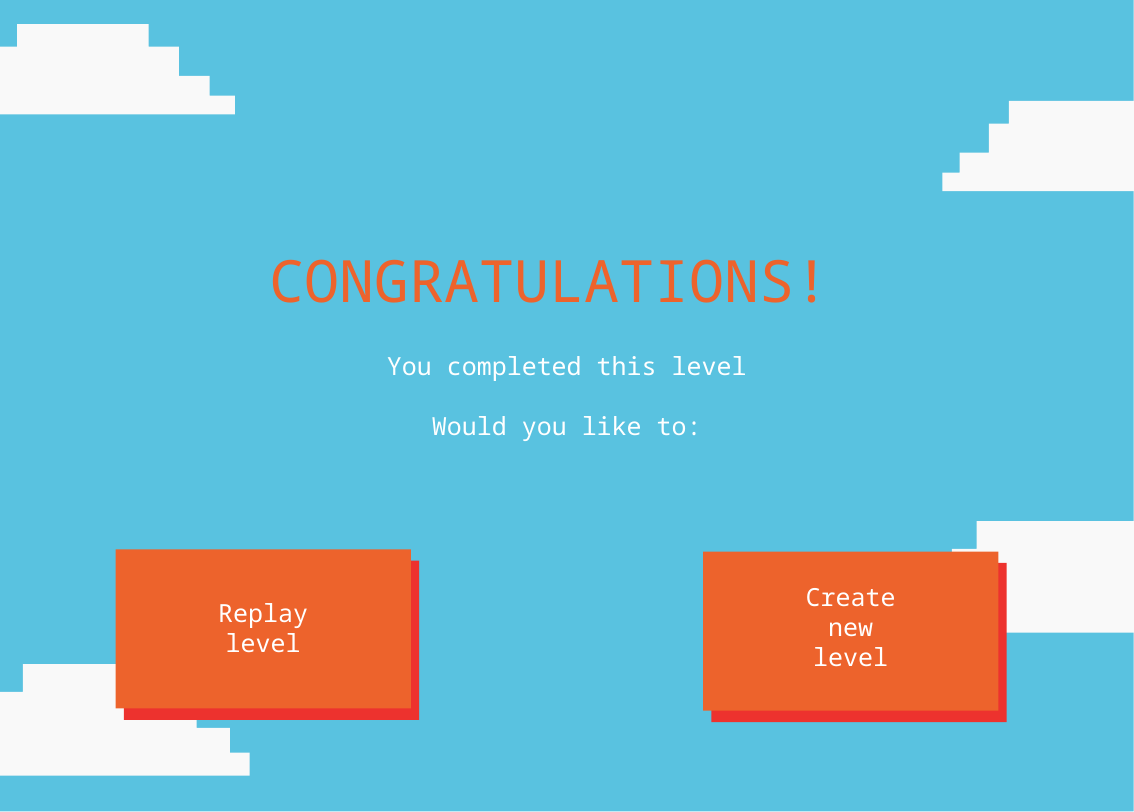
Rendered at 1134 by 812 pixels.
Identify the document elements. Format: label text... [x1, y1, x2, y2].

text_box [941, 99, 1134, 193]
text_box [0, 23, 236, 116]
text_box [950, 520, 1134, 634]
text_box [115, 548, 420, 721]
text_box [0, 0, 1134, 812]
text_box You completed this level Would you like to: [147, 343, 987, 449]
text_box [702, 551, 1008, 723]
text_box CONGRATULATIONS! [79, 237, 1055, 322]
text_box [0, 662, 251, 777]
